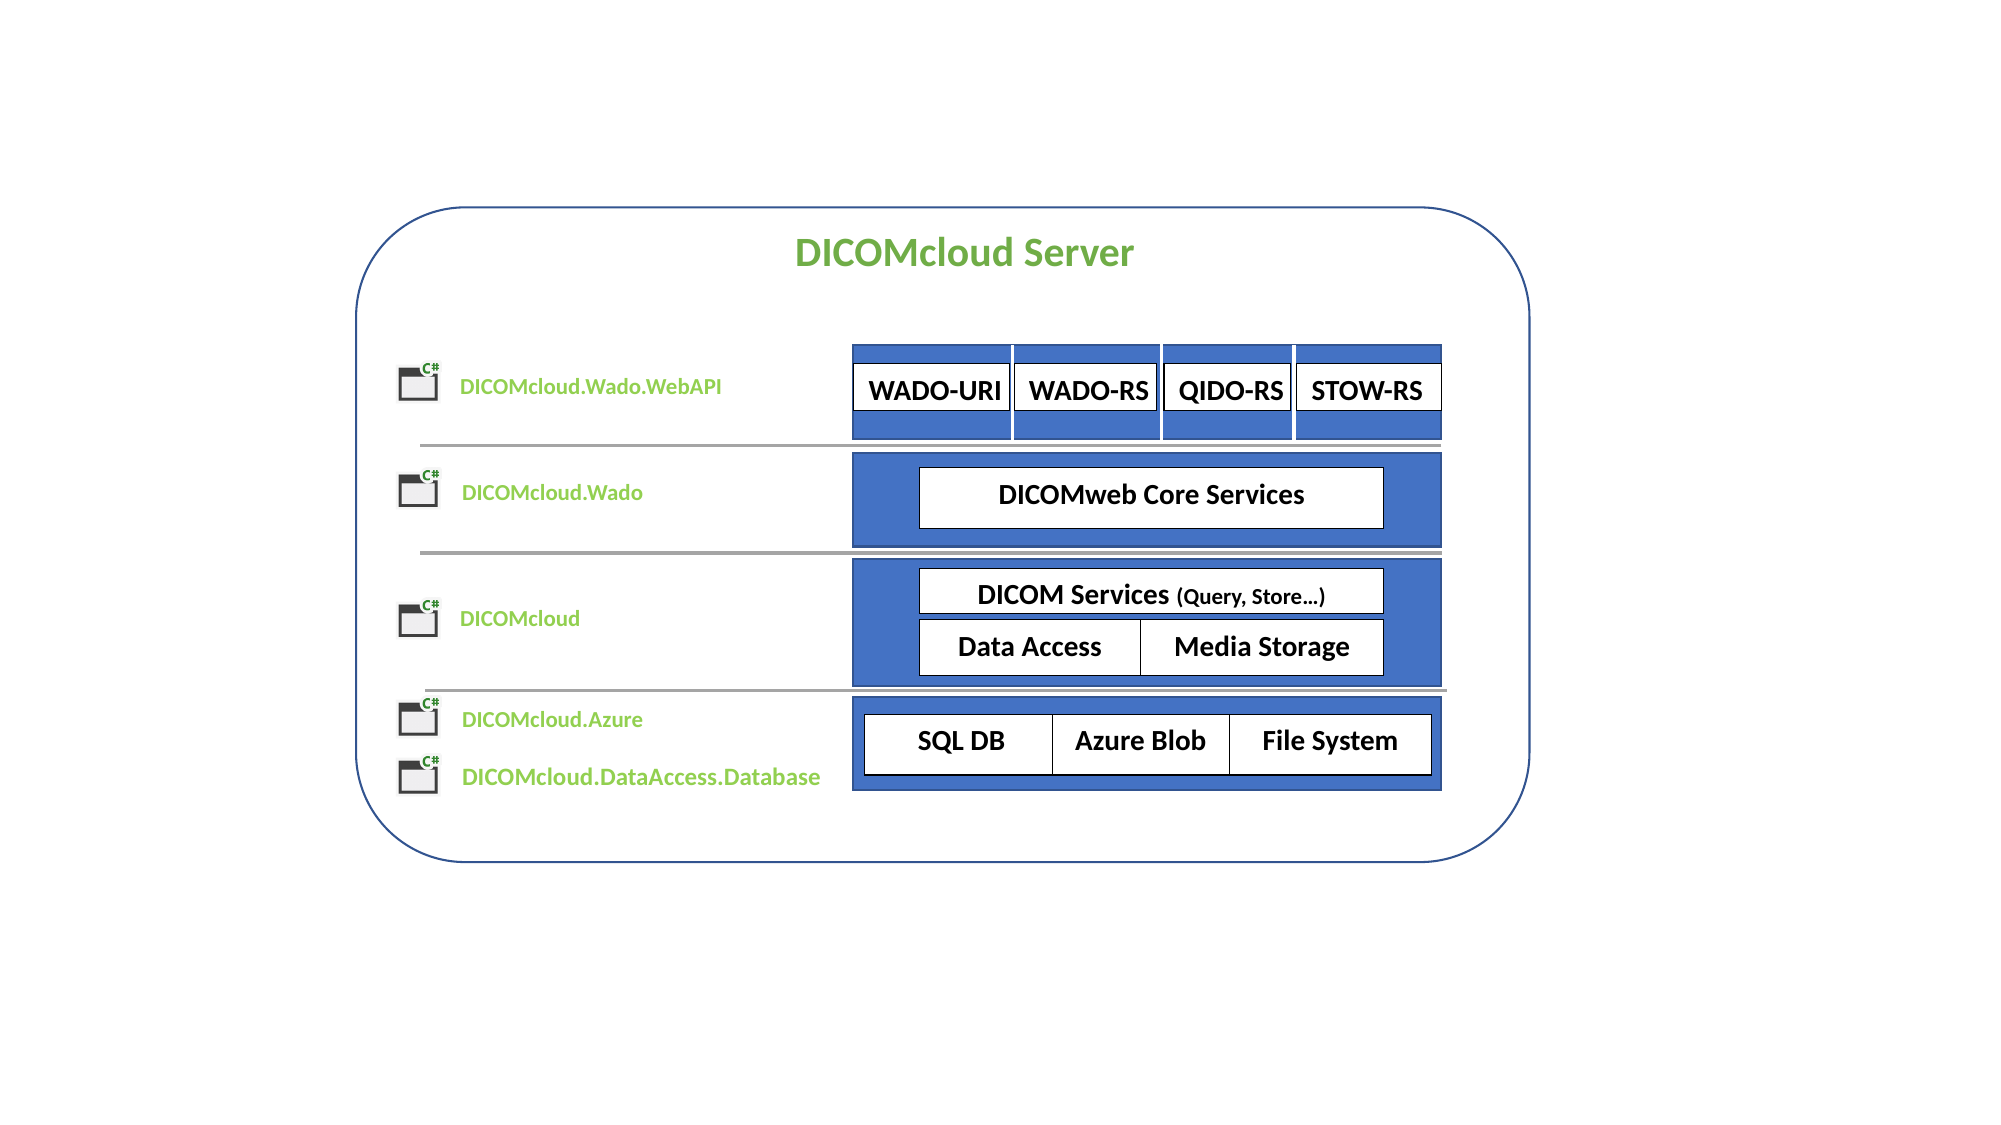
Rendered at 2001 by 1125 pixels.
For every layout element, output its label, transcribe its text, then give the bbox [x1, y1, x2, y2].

picture [394, 467, 442, 514]
text_box [355, 206, 1531, 864]
picture [394, 597, 442, 644]
picture [394, 695, 442, 743]
text_box DICOMcloud Server [780, 217, 1150, 282]
picture [394, 360, 442, 408]
picture [394, 753, 442, 801]
